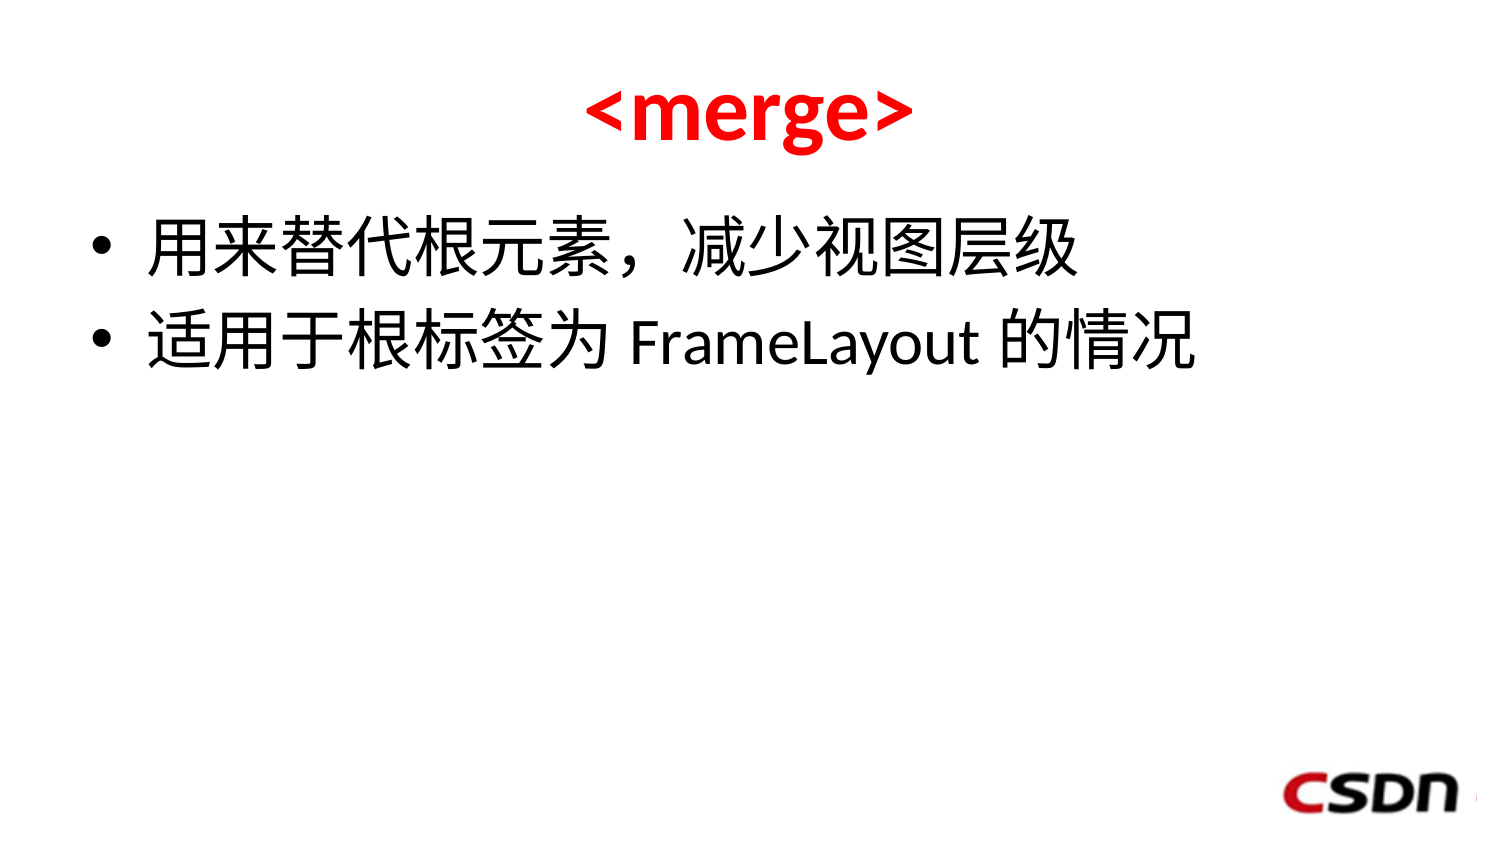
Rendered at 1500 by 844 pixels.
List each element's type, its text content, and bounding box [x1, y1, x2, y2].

title <merge> [75, 33, 1425, 175]
picture [1257, 740, 1477, 824]
list 用来替代根元素，减少视图层级 适用于根标签为FrameLayout的情况 [75, 196, 1425, 754]
